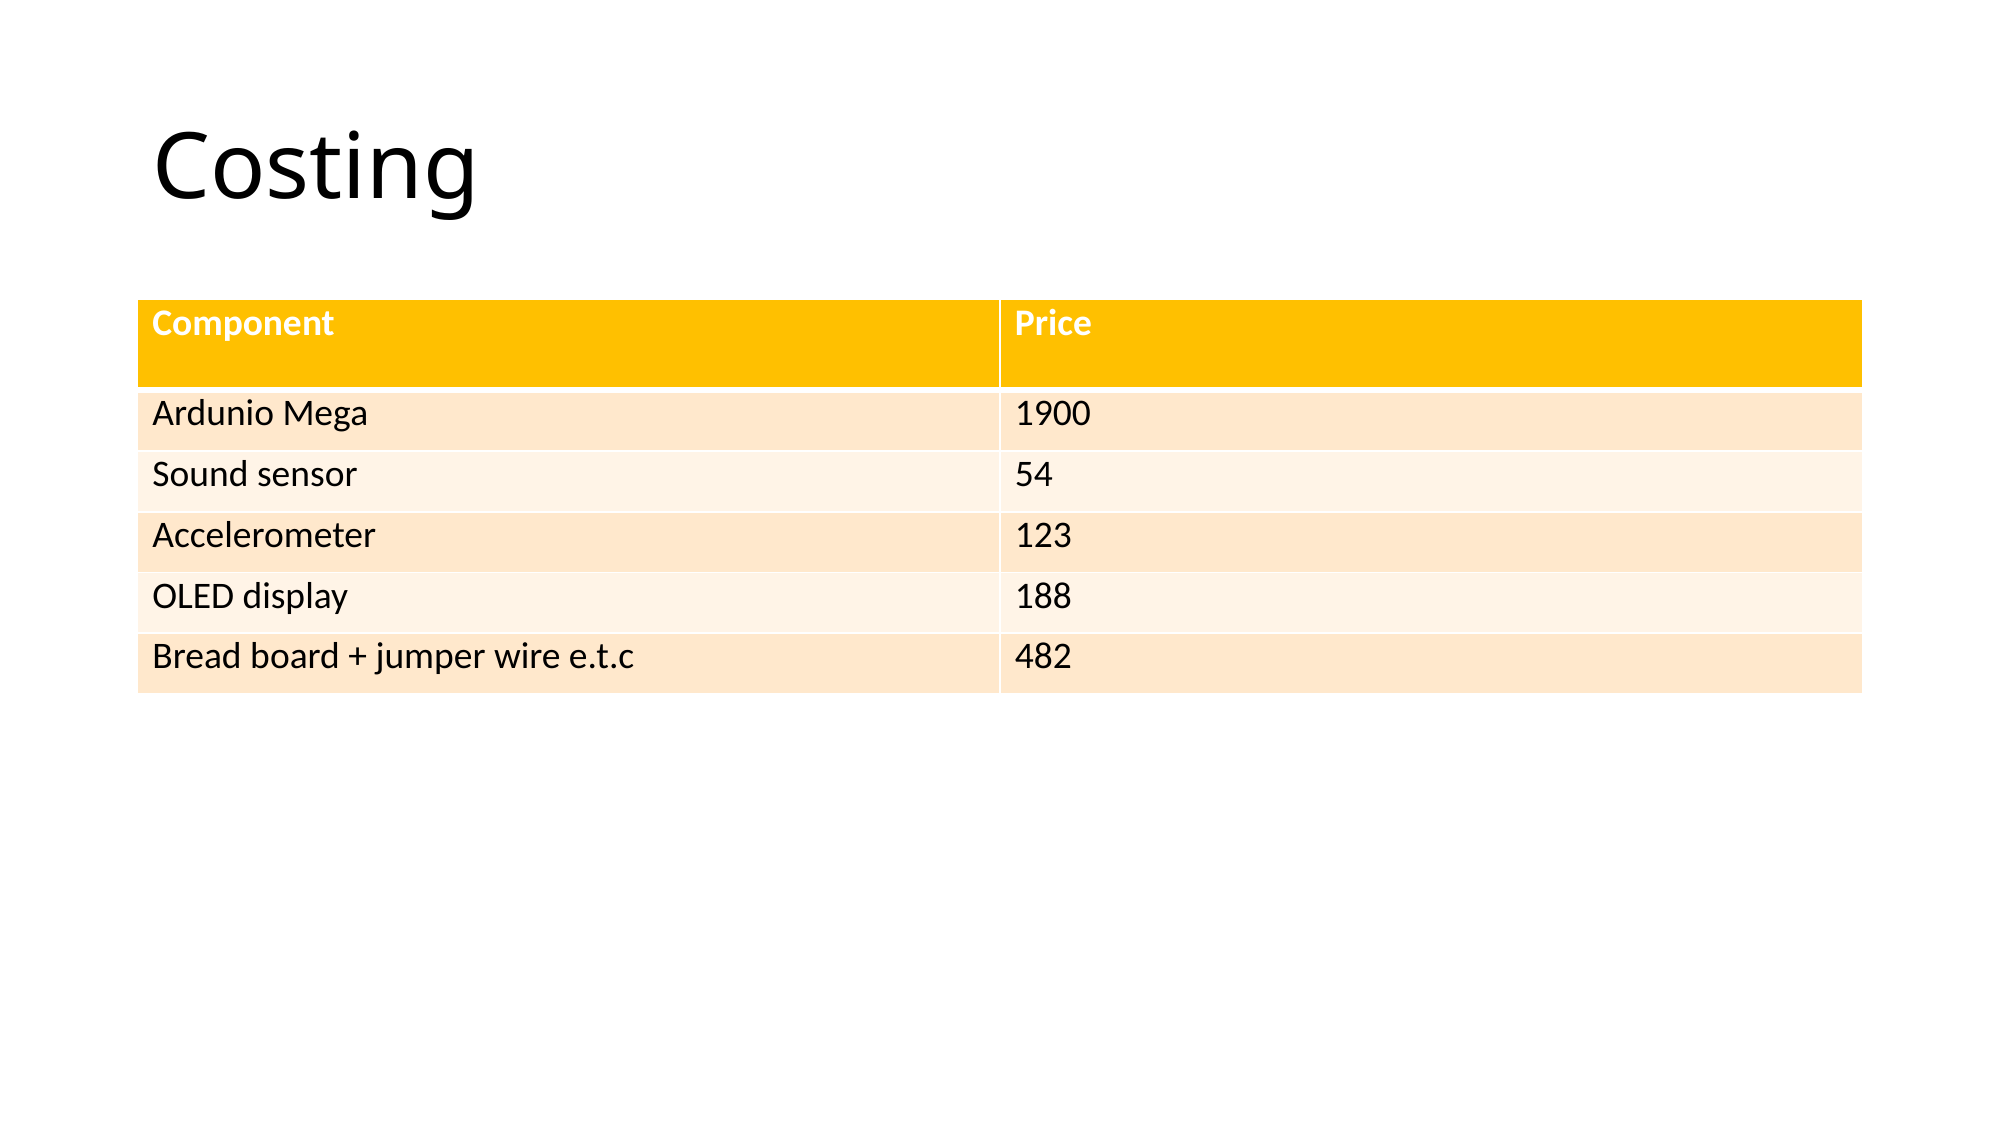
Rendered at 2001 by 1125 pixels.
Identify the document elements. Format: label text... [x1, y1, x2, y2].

table_cell OLED display [138, 573, 999, 632]
table_header Component [138, 300, 999, 387]
table_cell 482 [1001, 634, 1862, 693]
table_cell 123 [1001, 513, 1862, 572]
table_cell Bread board + jumper wire e.t.c [138, 634, 999, 693]
title Costing [137, 59, 1863, 278]
table_cell 188 [1001, 573, 1862, 632]
table_cell Sound sensor [138, 452, 999, 511]
table_cell Ardunio Mega [138, 393, 999, 450]
table_cell Accelerometer [138, 513, 999, 572]
table_cell 54 [1001, 452, 1862, 511]
table_cell 1900 [1001, 393, 1862, 450]
table_header Price [1001, 300, 1862, 387]
